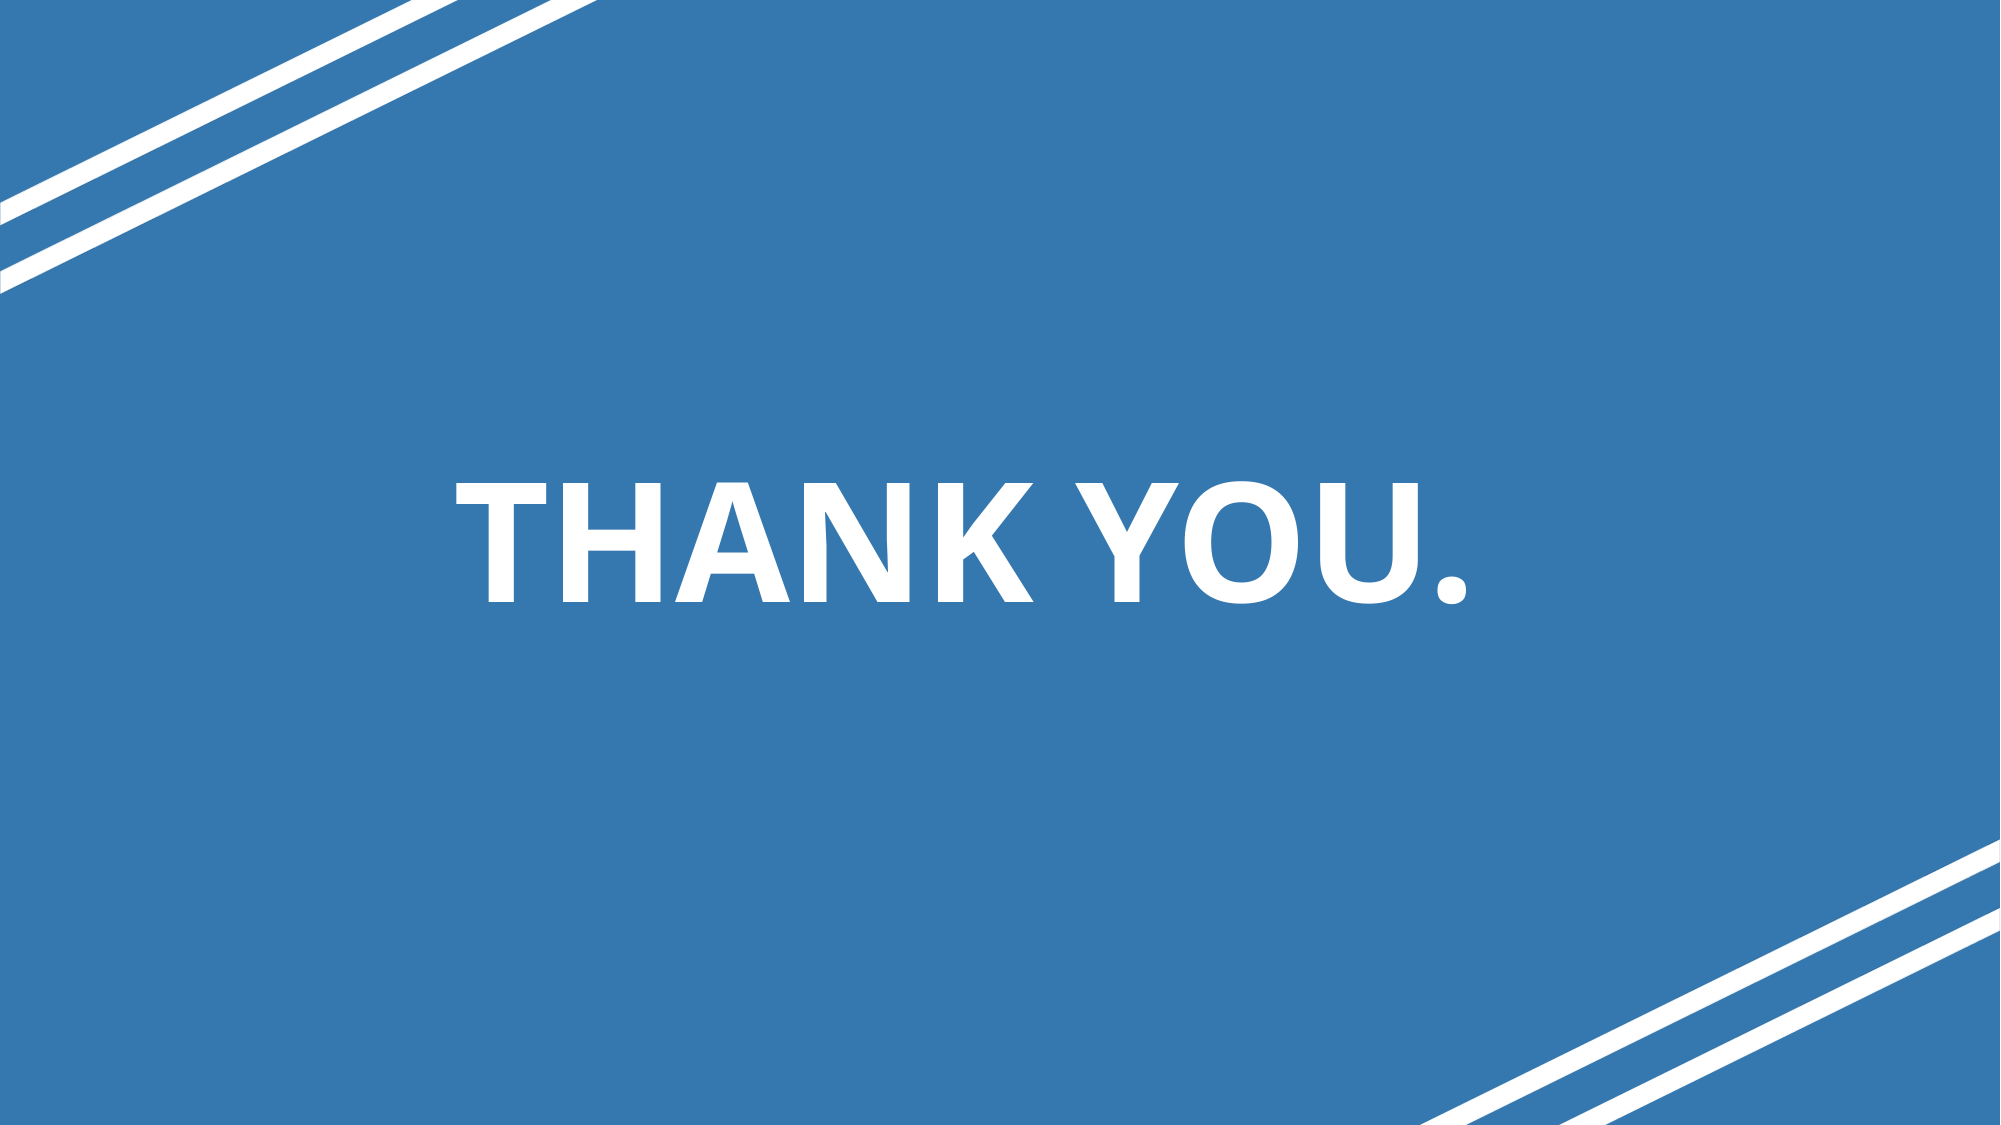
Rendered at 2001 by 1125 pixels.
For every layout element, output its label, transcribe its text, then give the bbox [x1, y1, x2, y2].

title THANK YOU. [215, 433, 1715, 636]
picture [0, 0, 2000, 1125]
